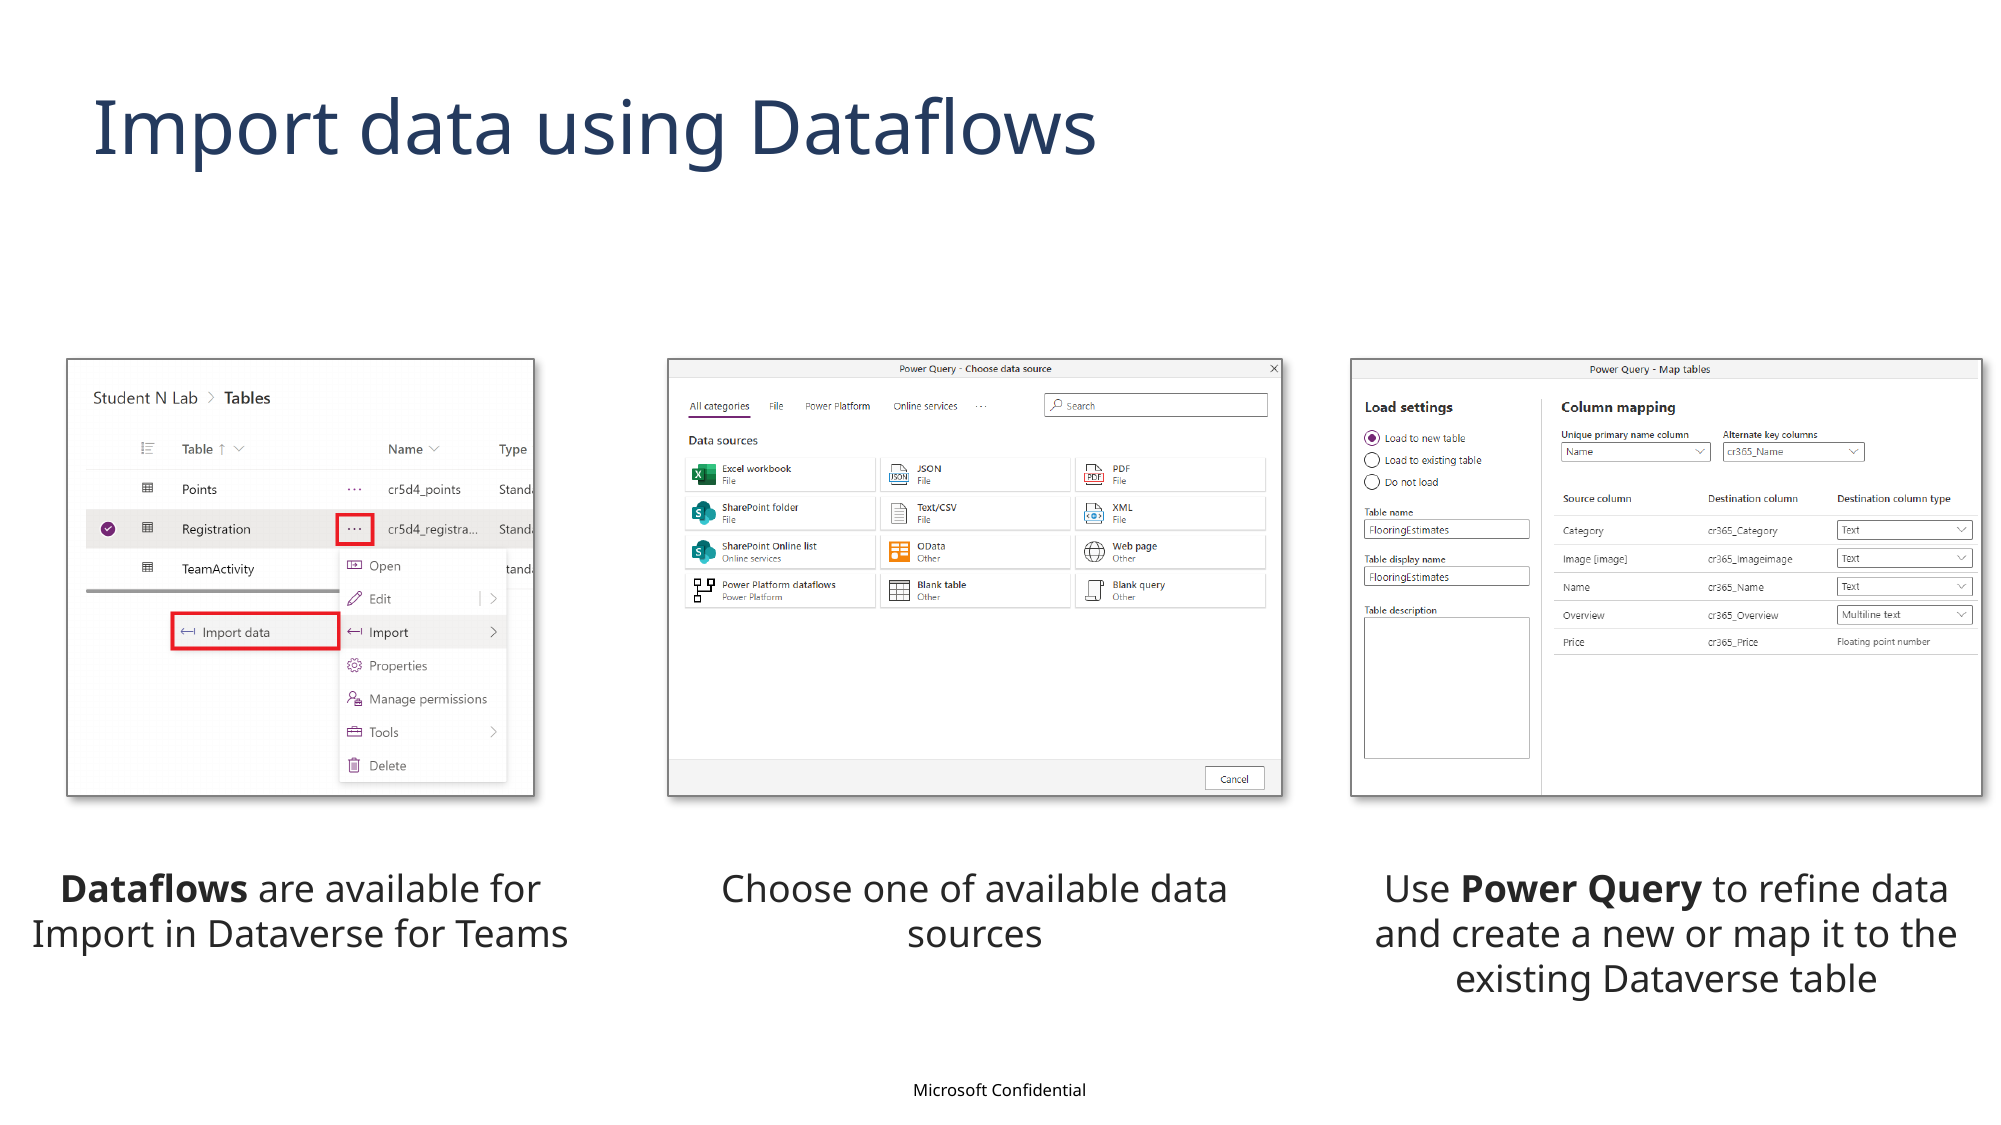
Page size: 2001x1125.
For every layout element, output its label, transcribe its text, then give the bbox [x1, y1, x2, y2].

title Import data using Dataflows [93, 79, 1902, 171]
text_box Choose one of available data sources [654, 865, 1296, 956]
text_box Use Power Query to refine data and create a new or map it to the existing Dataverse table [1369, 865, 1964, 1001]
text_box Dataflows are available for Import in Dataverse for Teams [14, 865, 587, 956]
picture [668, 359, 1282, 795]
picture [67, 359, 534, 795]
picture [1352, 359, 1982, 795]
text_box Microsoft Confidential [662, 1072, 1338, 1093]
